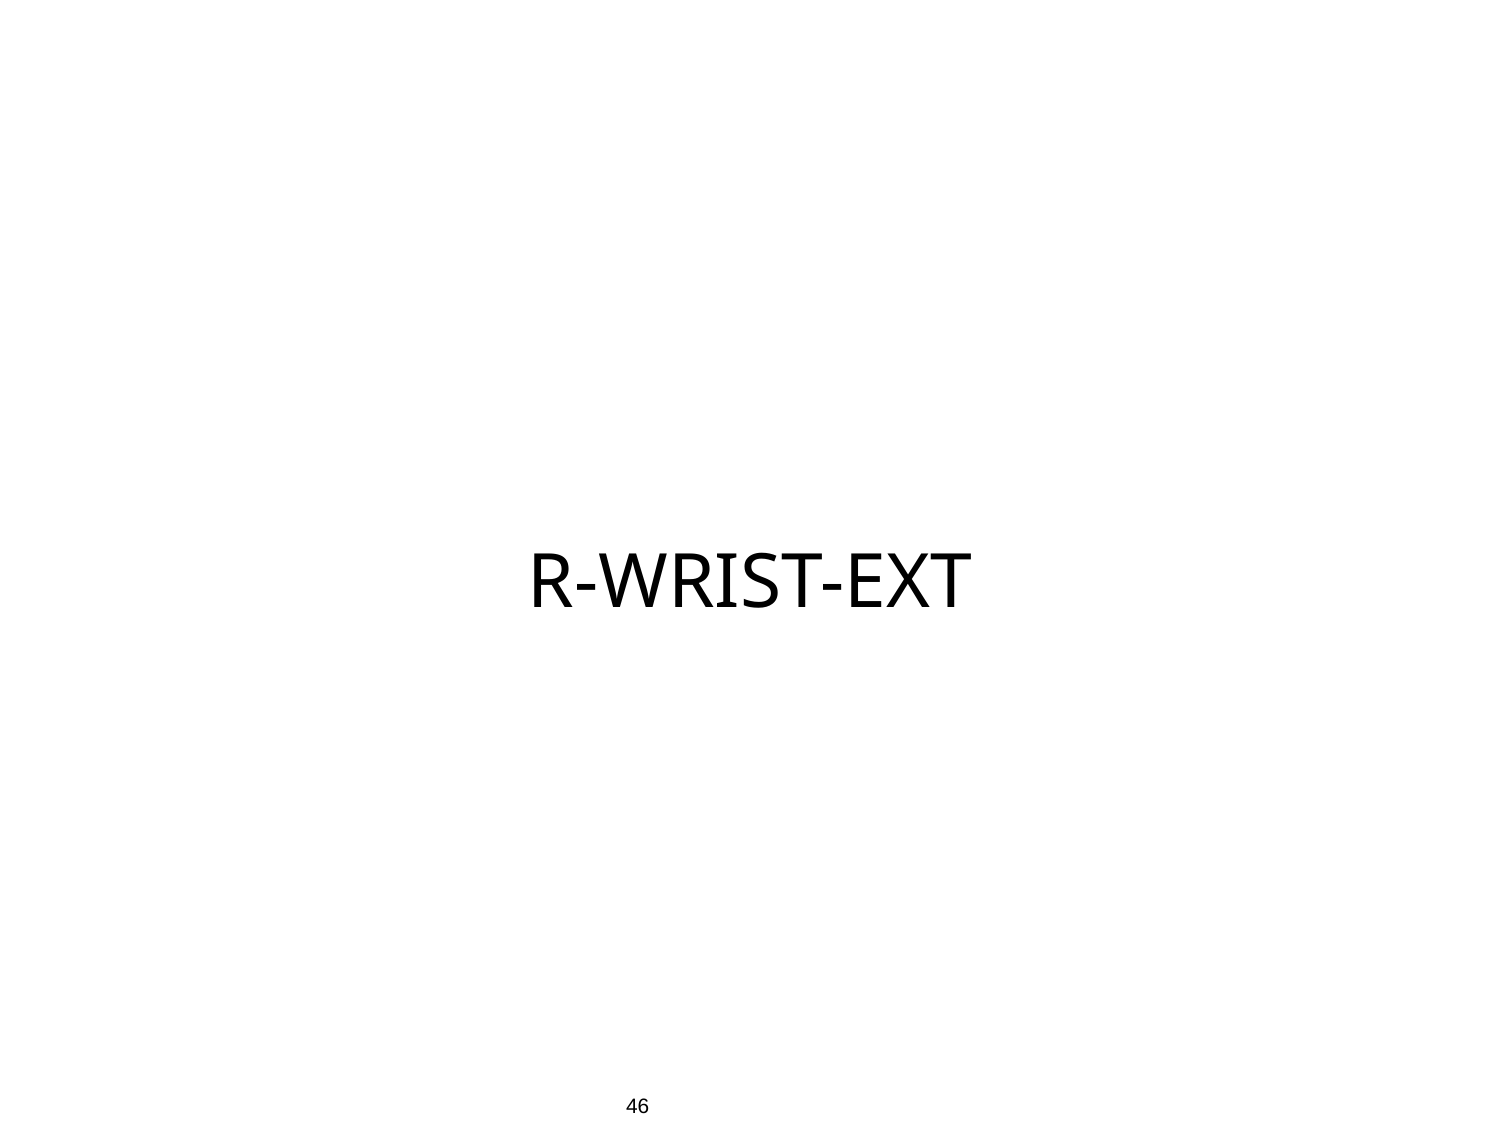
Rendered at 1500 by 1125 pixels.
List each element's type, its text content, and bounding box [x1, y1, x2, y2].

text_box R-WRIST-EXT [0, 524, 1500, 750]
text_box 46 [599, 1049, 675, 1125]
